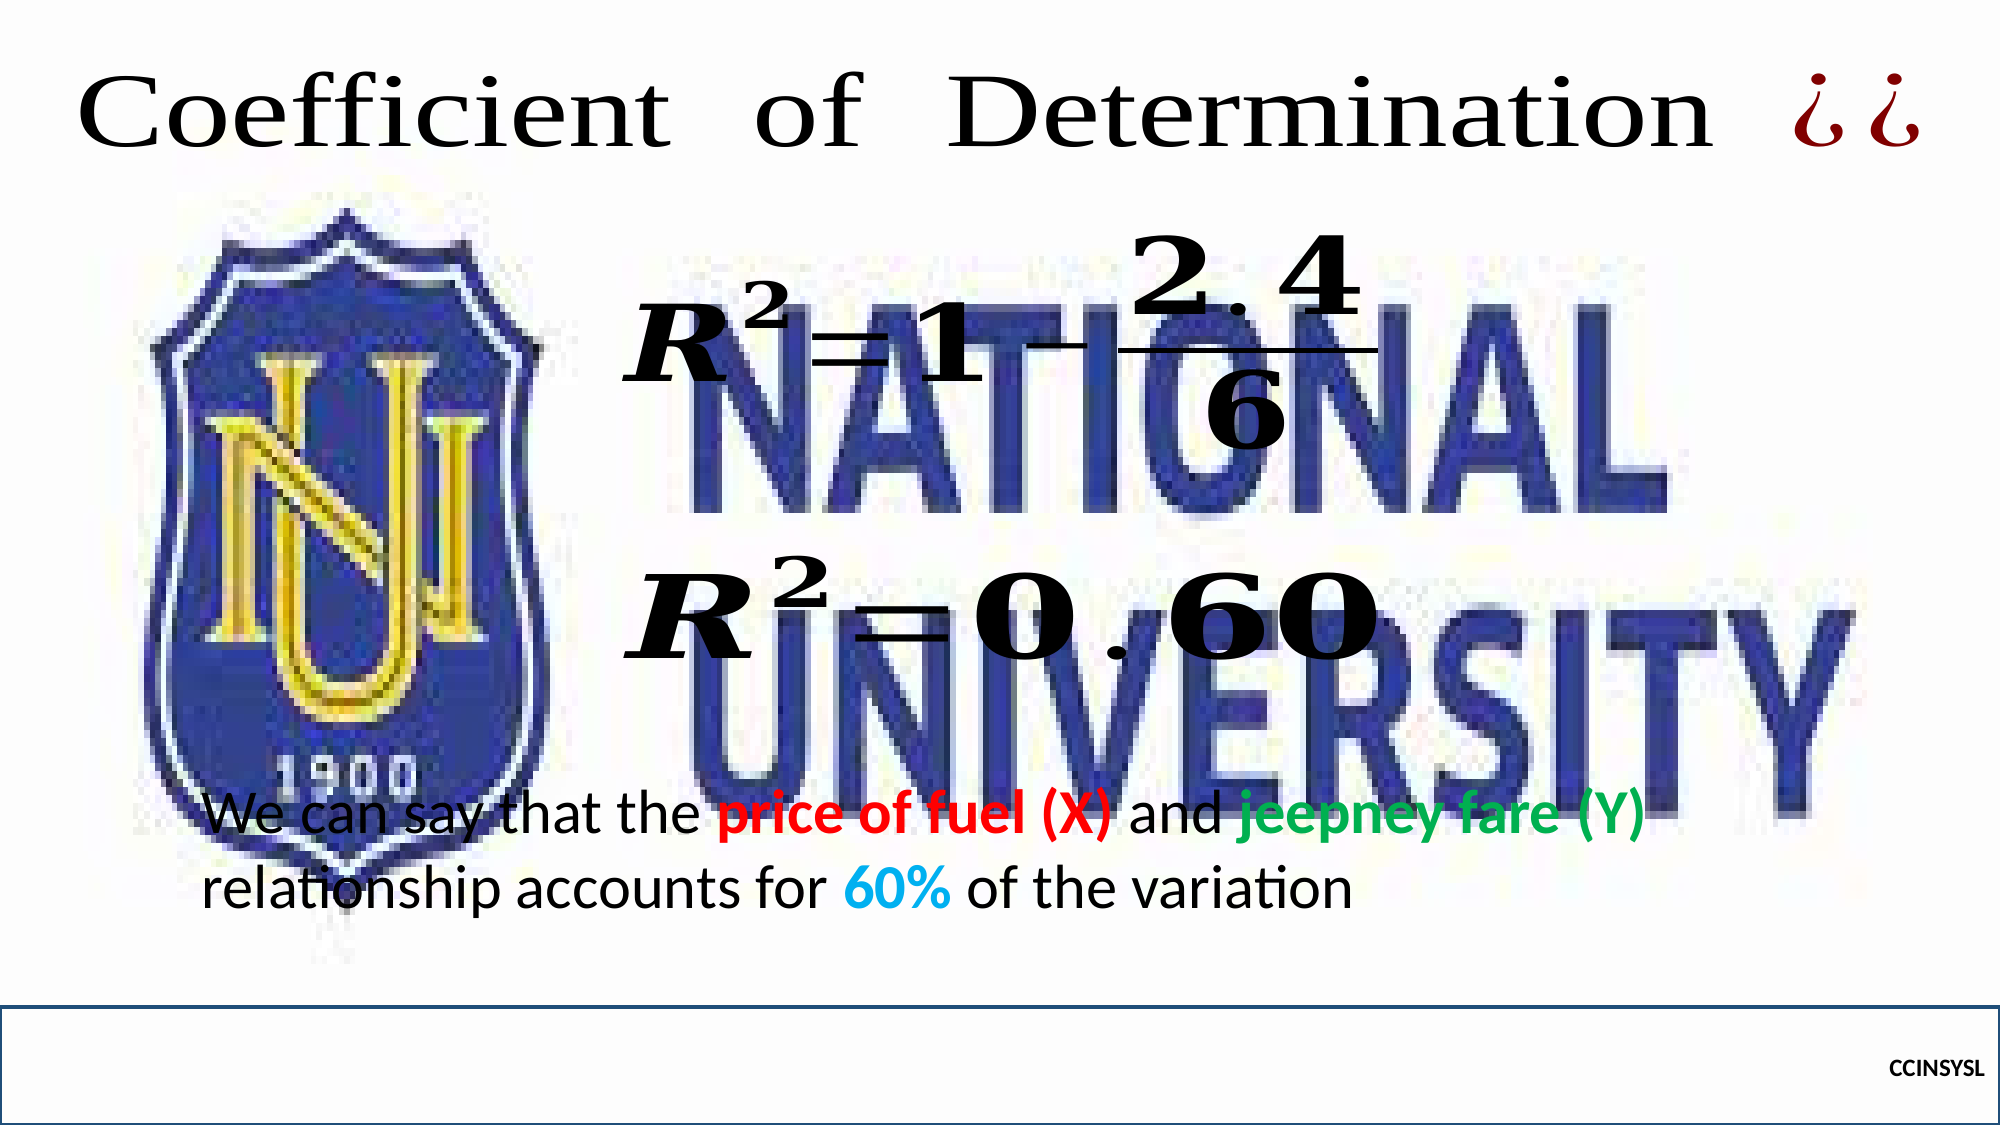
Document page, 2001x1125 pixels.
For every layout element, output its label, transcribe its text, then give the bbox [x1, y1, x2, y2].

picture [0, 0, 2000, 1007]
footer CCINSYSL [0, 1007, 2000, 1125]
text_box We can say that the price of fuel (X) and jeepney fare (Y) relationship accounts for 60% of the variation [187, 763, 1895, 929]
